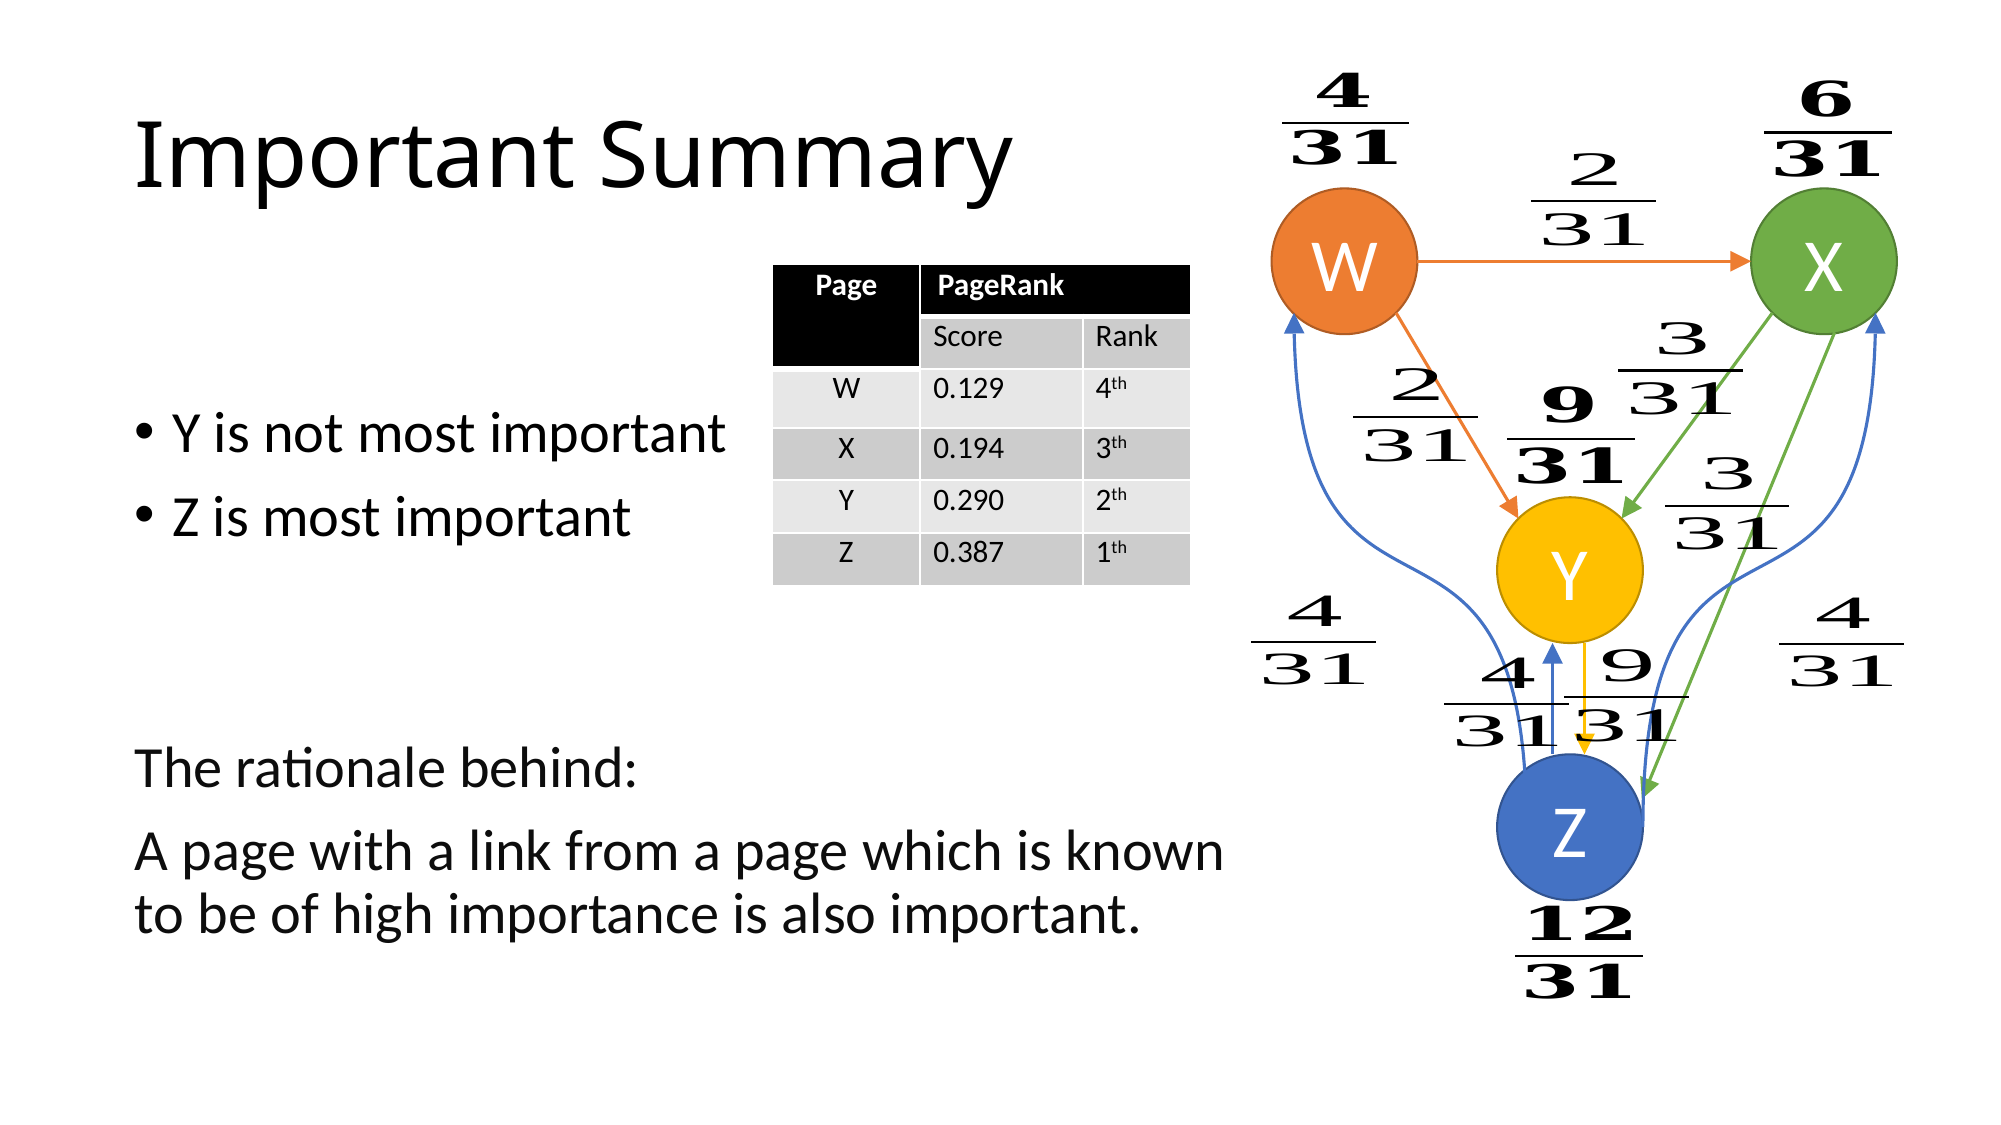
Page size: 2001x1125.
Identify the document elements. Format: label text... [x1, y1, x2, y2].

table_cell 0.387 [921, 534, 1082, 585]
table_cell 0.129 [921, 370, 1082, 427]
table_cell Z [773, 534, 919, 585]
table_cell 2th [1084, 481, 1190, 532]
table_cell 4th [1084, 370, 1190, 427]
table_header PageRank [921, 265, 1190, 314]
table_cell Score [921, 319, 1082, 368]
title Important Summary [119, 48, 1845, 220]
table_cell X [773, 429, 919, 479]
table_cell 1th [1084, 534, 1190, 585]
table_cell 0.194 [921, 429, 1082, 479]
table_cell W [773, 372, 919, 427]
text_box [1244, 66, 1909, 1010]
table_cell 3th [1084, 429, 1190, 479]
text_box Y is not most important Z is most important The rationale behind: A page with a link from a page which is known to be of high importance is also important. [119, 220, 1286, 1058]
table_cell Rank [1084, 319, 1190, 368]
table_cell Y [773, 481, 919, 532]
table_header Page [773, 265, 919, 366]
table_cell 0.290 [921, 481, 1082, 532]
